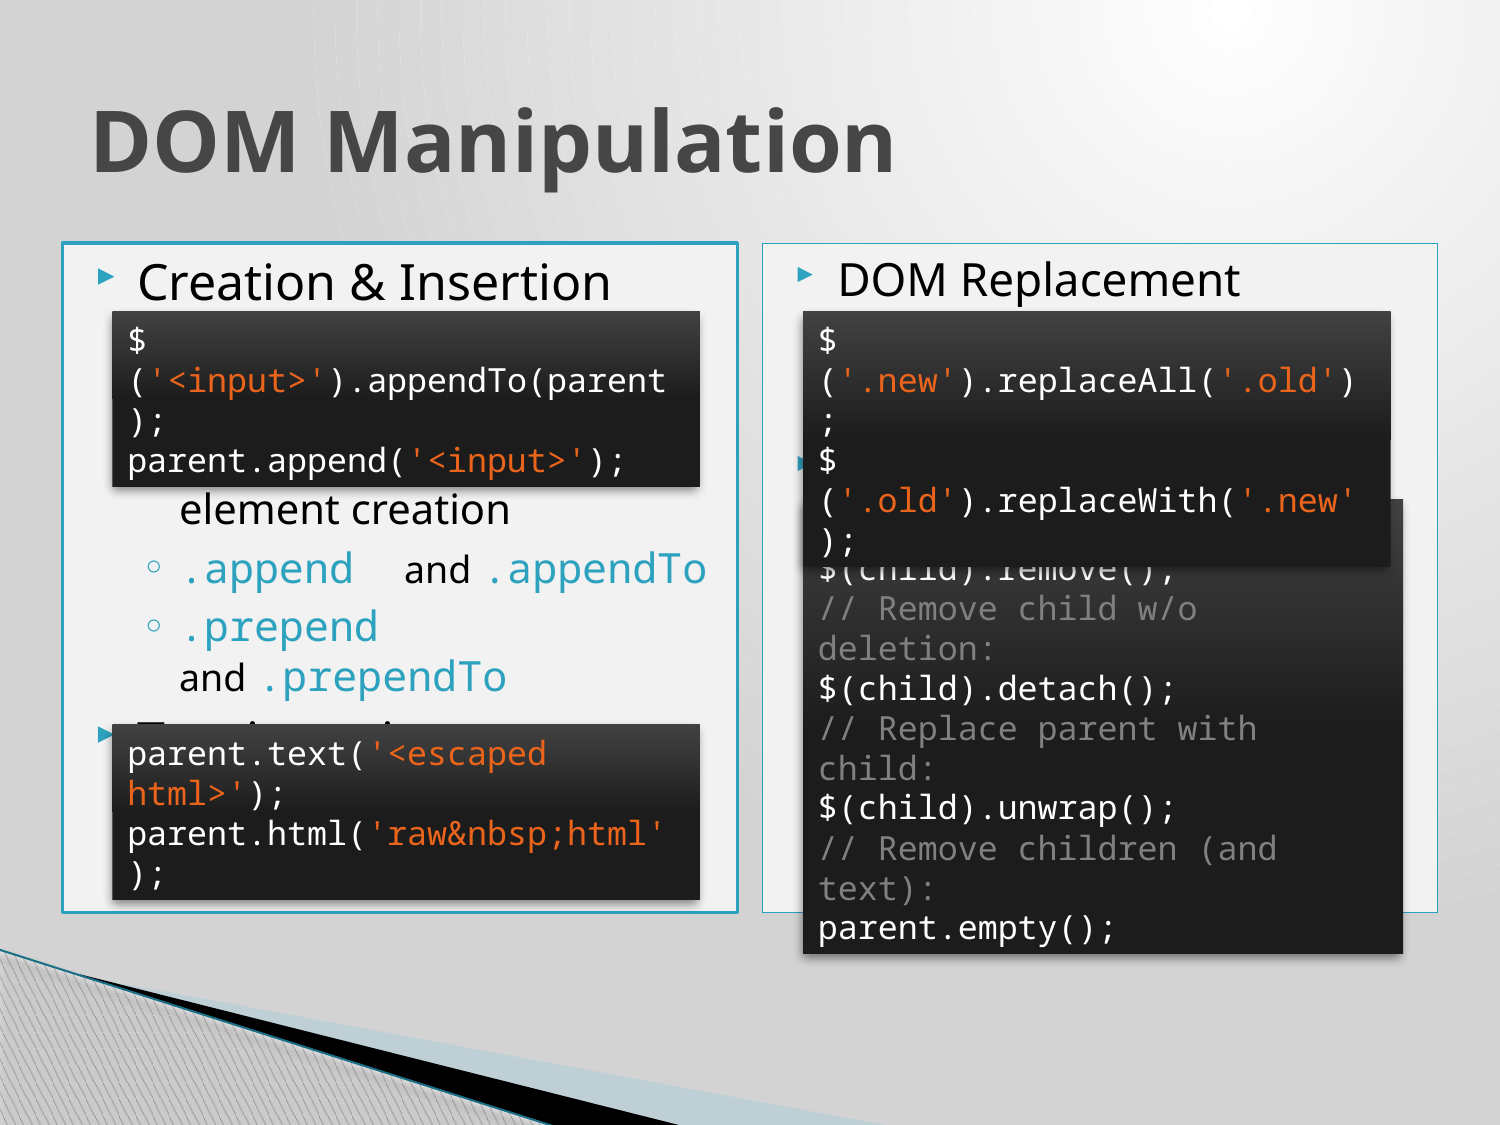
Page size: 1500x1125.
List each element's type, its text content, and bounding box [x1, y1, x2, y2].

title DOM Manipulation [75, 45, 1425, 233]
text_box $('<input>').appendTo(parent); parent.append('<input>'); [112, 311, 700, 487]
list DOM Replacement DOM Removal [762, 243, 1438, 913]
text_box // Remove and delete child: $(child).remove(); // Remove child w/o deletion: $(child).detach(); // Replace parent with child: $(child).unwrap(); // Remove children (and text): parent.empty(); [803, 499, 1404, 954]
list Creation & Insertion Use brackets (<>) for element creation .append and .appendTo .prepend and .prependTo Text insertion [62, 243, 738, 913]
text_box $('.new').replaceAll('.old'); $('.old').replaceWith('.new'); [803, 311, 1391, 567]
text_box parent.text('<escaped html>'); parent.html('raw&nbsp;html'); [112, 724, 700, 900]
